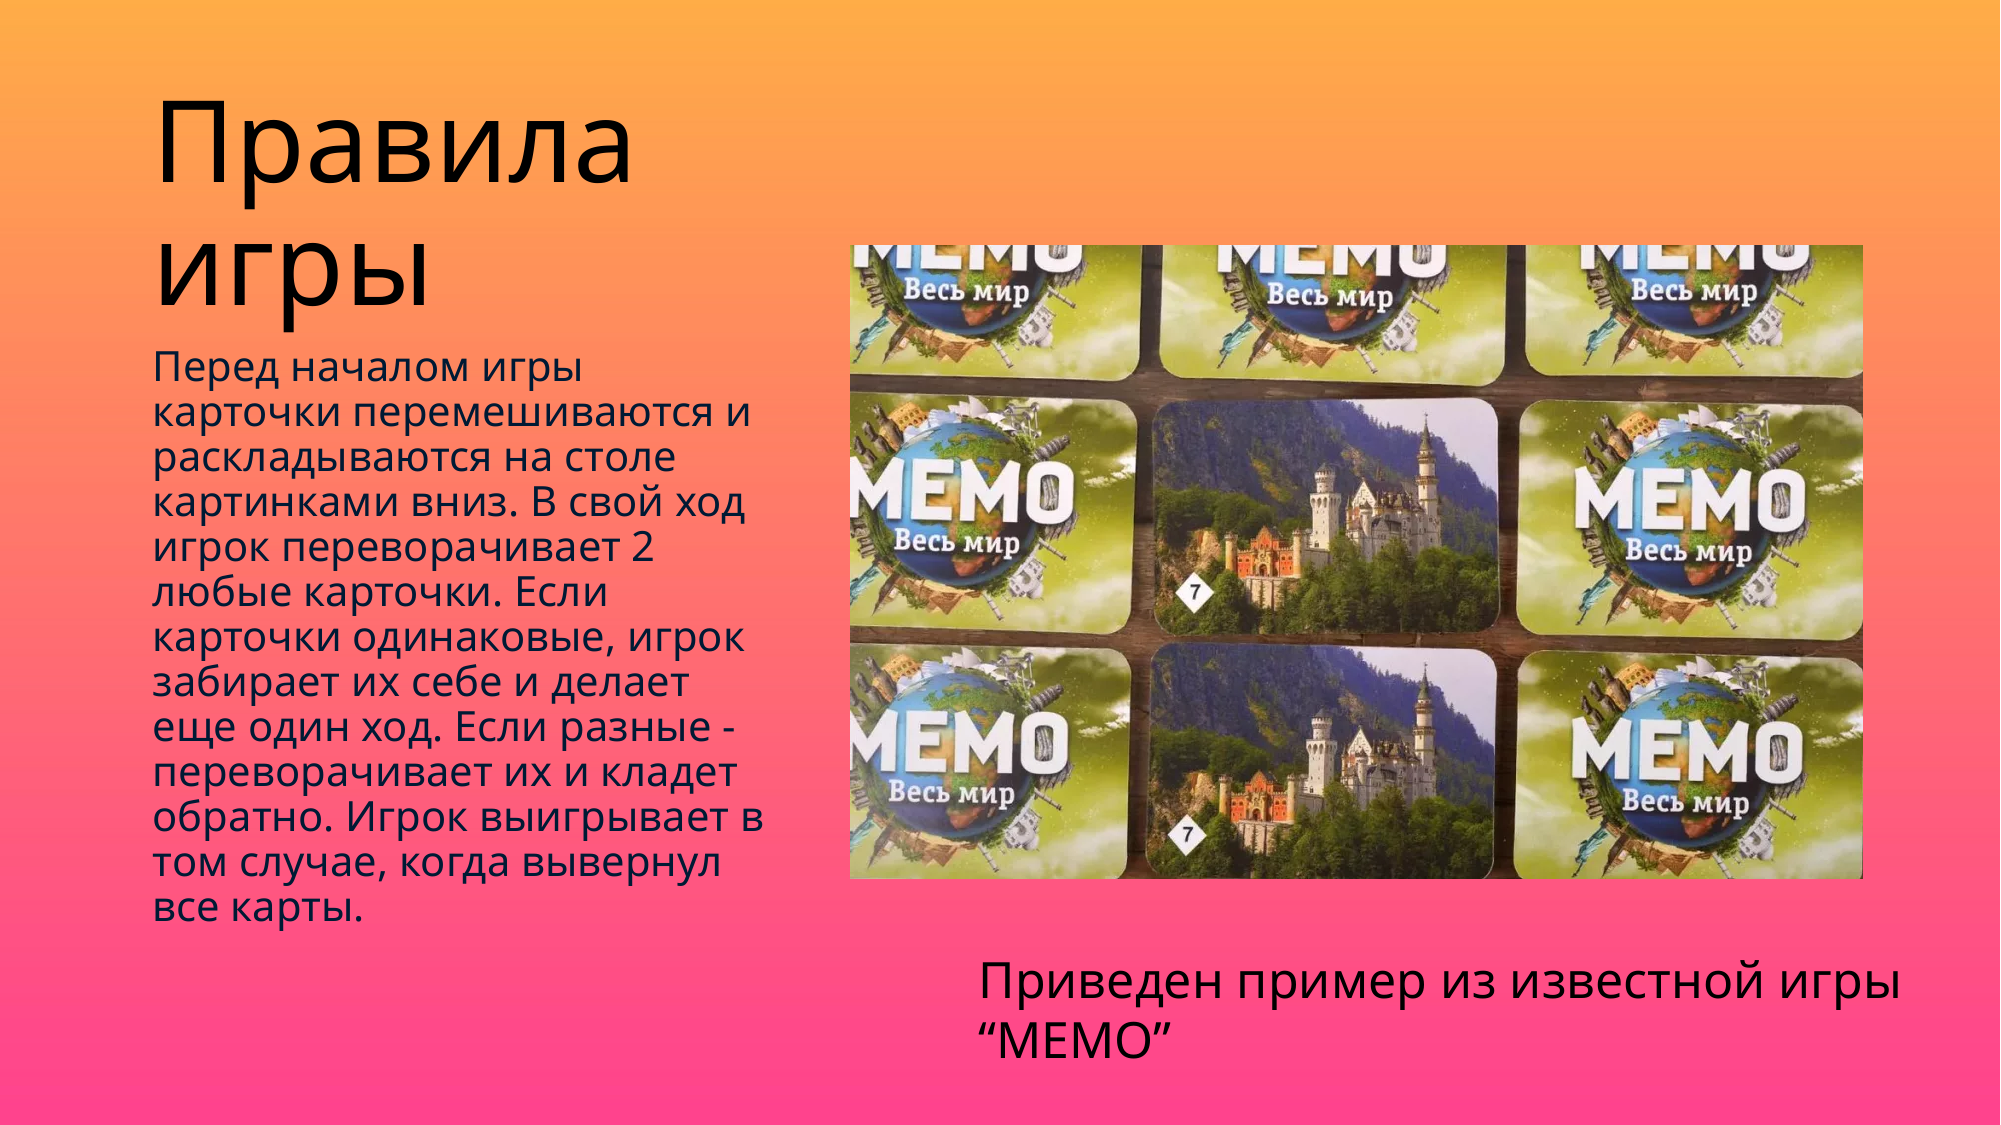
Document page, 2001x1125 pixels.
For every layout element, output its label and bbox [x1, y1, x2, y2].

list [849, 244, 1864, 879]
picture [0, 0, 2000, 1125]
